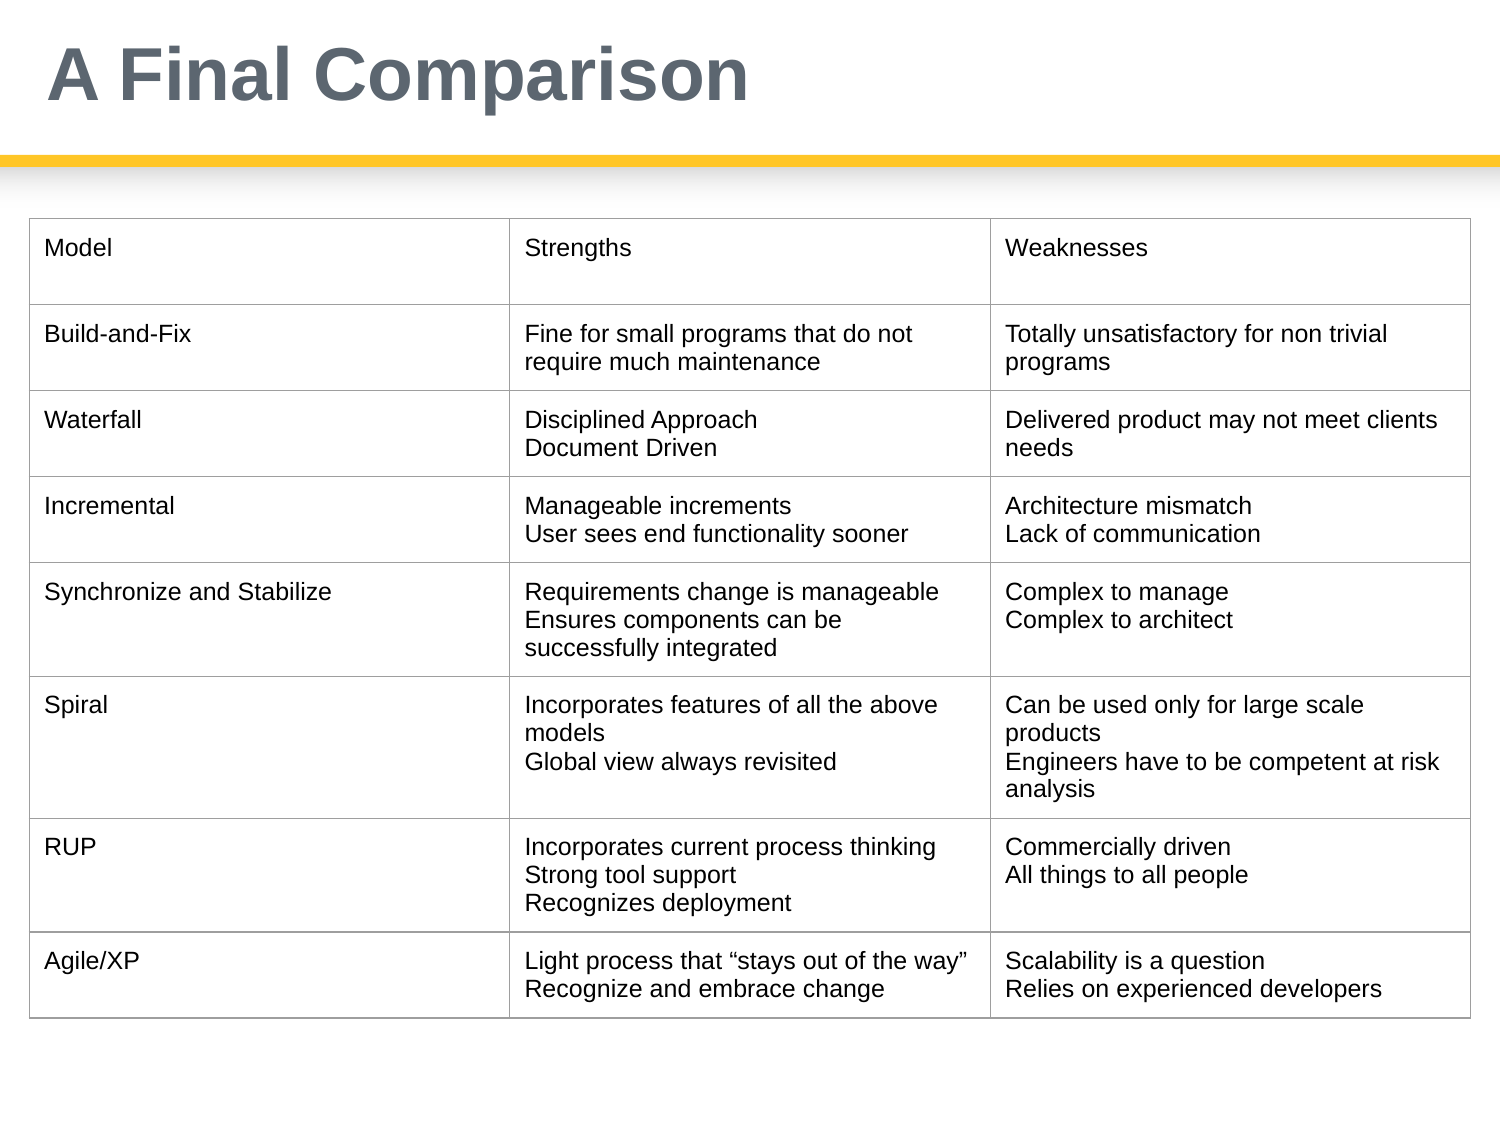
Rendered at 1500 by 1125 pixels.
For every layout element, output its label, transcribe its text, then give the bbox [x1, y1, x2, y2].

table_cell Waterfall [30, 391, 509, 476]
table_cell Commercially driven All things to all people [991, 819, 1470, 931]
table_cell Build-and-Fix [30, 305, 509, 390]
table_header Model [30, 219, 509, 304]
table_cell Can be used only for large scale products Engineers have to be competent at risk analysis [991, 677, 1470, 818]
table_cell Incorporates features of all the above models Global view always revisited [510, 677, 990, 818]
table_cell Light process that “stays out of the way” Recognize and embrace change [510, 933, 990, 1017]
table_cell Requirements change is manageable Ensures components can be successfully integrated [510, 563, 990, 676]
table_cell Architecture mismatch Lack of communication [991, 477, 1470, 562]
table_cell Synchronize and Stabilize [30, 563, 509, 676]
table_cell Delivered product may not meet clients needs [991, 391, 1470, 476]
table_cell Disciplined Approach Document Driven [510, 391, 990, 476]
table_cell Incorporates current process thinking Strong tool support Recognizes deployment [510, 819, 990, 931]
table_cell Incremental [30, 477, 509, 562]
table_cell Spiral [30, 677, 509, 818]
table_header Weaknesses [991, 219, 1470, 304]
table_header Strengths [510, 219, 990, 304]
table_cell Fine for small programs that do not require much maintenance [510, 305, 990, 390]
table_cell Complex to manage Complex to architect [991, 563, 1470, 676]
table_cell RUP [30, 819, 509, 931]
table_cell Manageable increments User sees end functionality sooner [510, 477, 990, 562]
title A Final Comparison [31, 0, 1460, 154]
table_cell Totally unsatisfactory for non trivial programs [991, 305, 1470, 390]
table_cell Scalability is a question Relies on experienced developers [991, 933, 1470, 1017]
table_cell Agile/XP [30, 933, 509, 1017]
